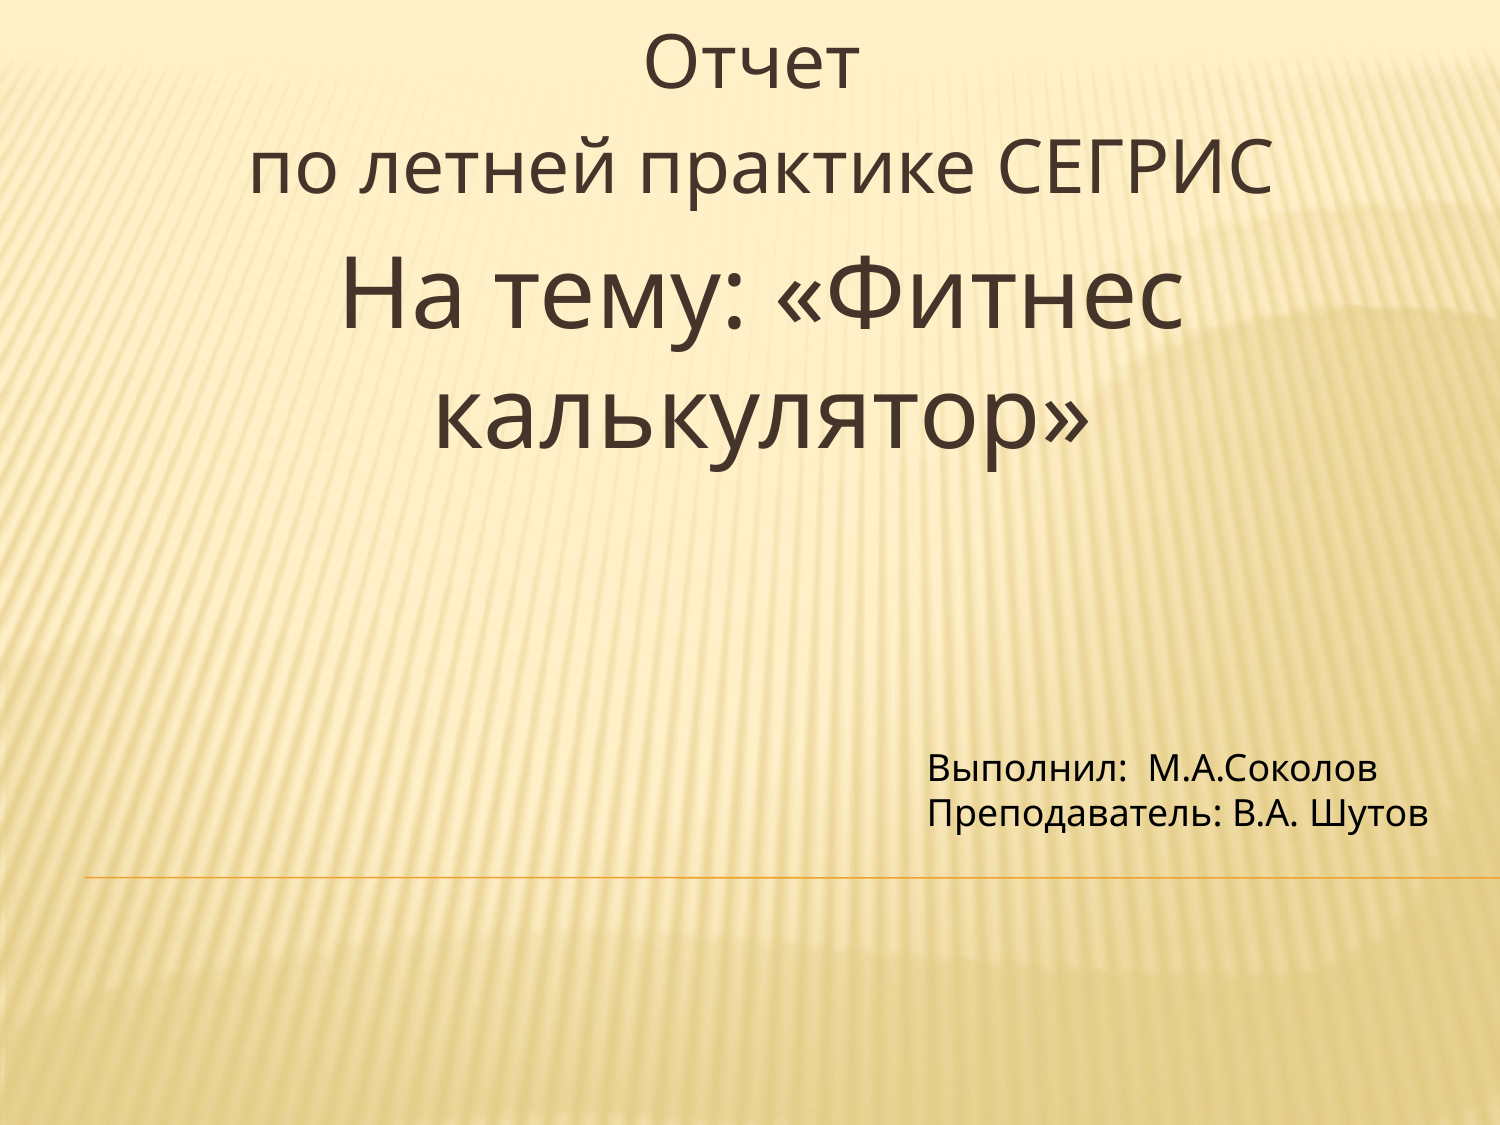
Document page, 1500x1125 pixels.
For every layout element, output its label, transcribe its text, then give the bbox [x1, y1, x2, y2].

subtitle Отчет по летней практике СЕГРИС На тему: «Фитнес калькулятор» [68, 255, 1456, 477]
text_box Выполнил: М.А.Соколов Преподаватель: В.А. Шутов [761, 736, 1459, 841]
